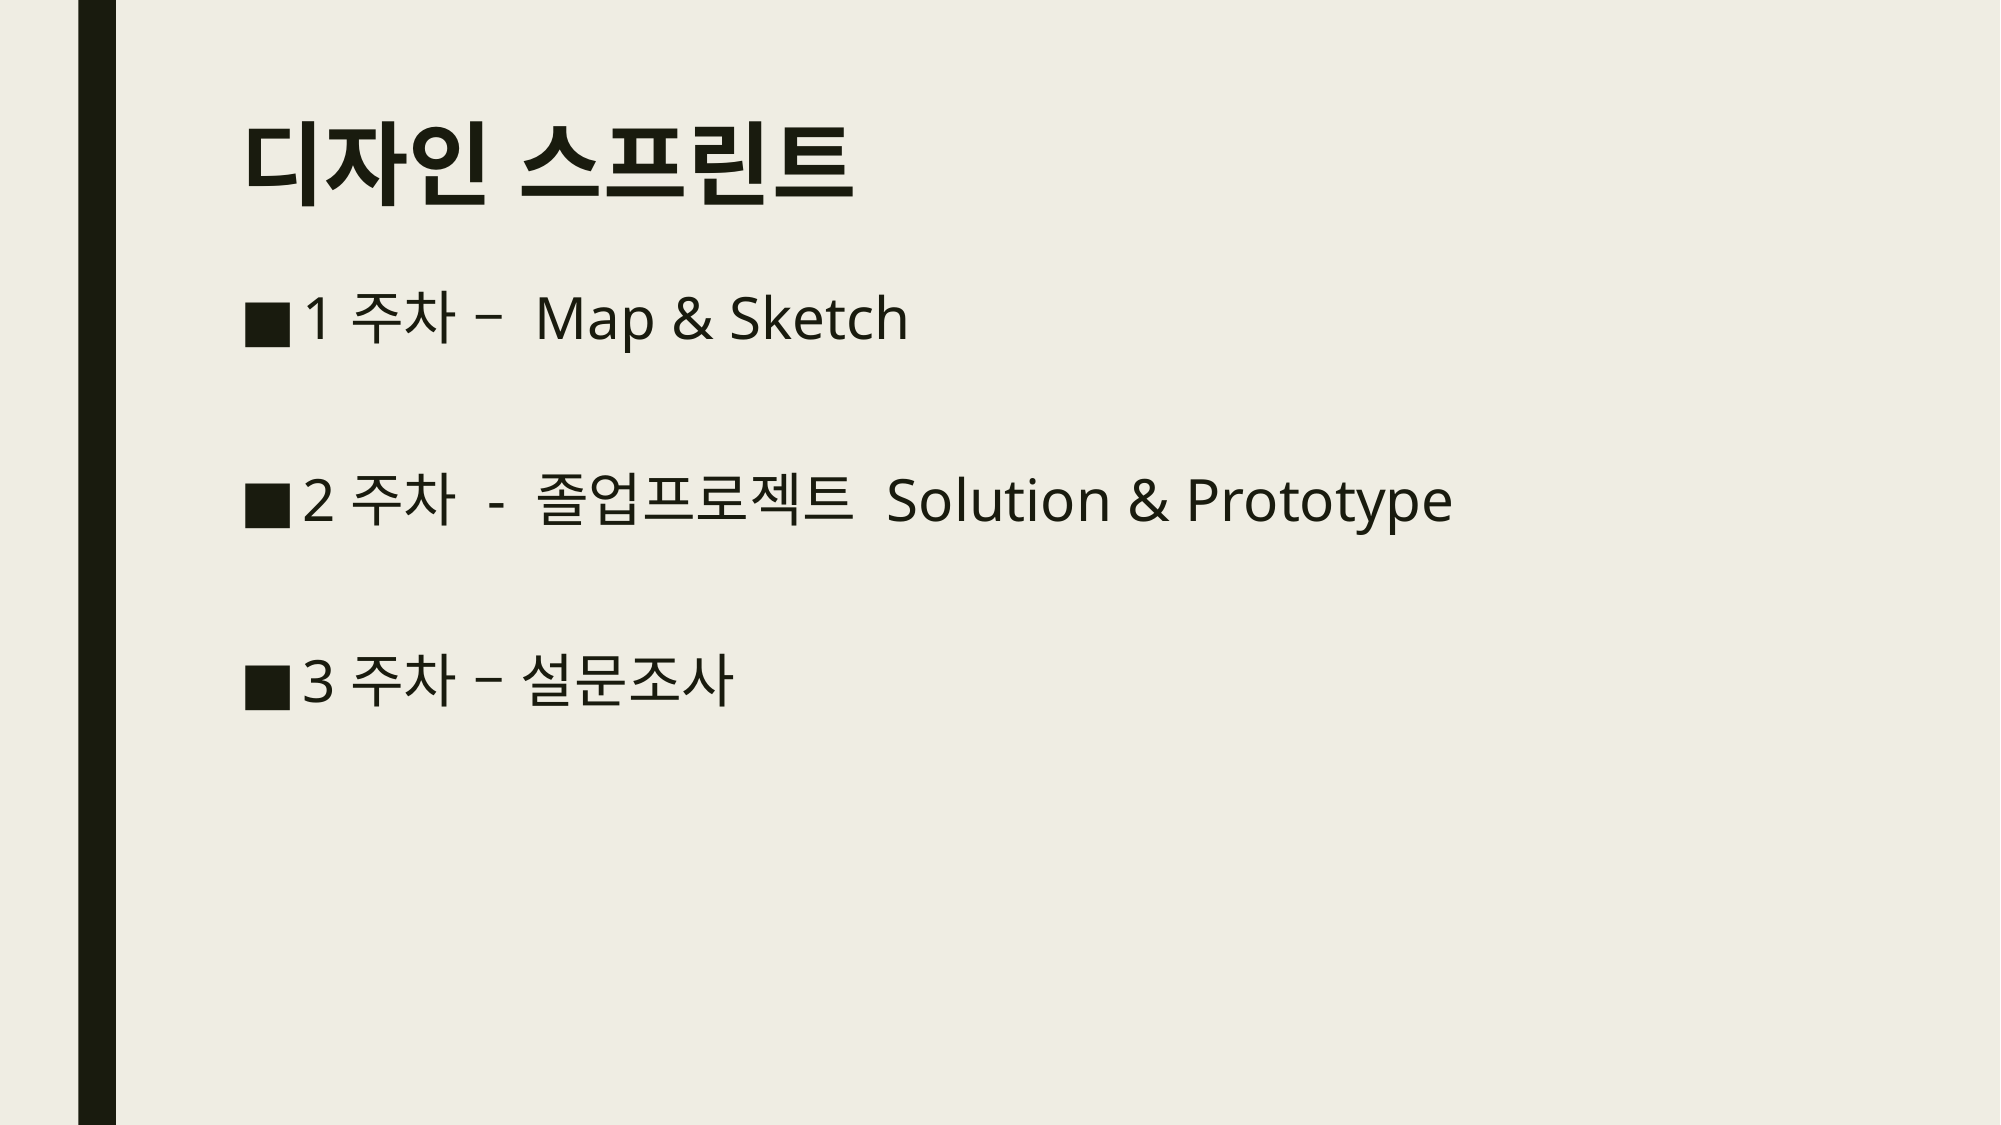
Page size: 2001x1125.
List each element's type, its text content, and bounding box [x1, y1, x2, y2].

list 1주차 – Map & Sketch 2주차 - 졸업프로젝트 Solution & Prototype 3주차 – 설문조사 [225, 279, 1800, 963]
title 디자인 스프린트 [225, 112, 1800, 239]
